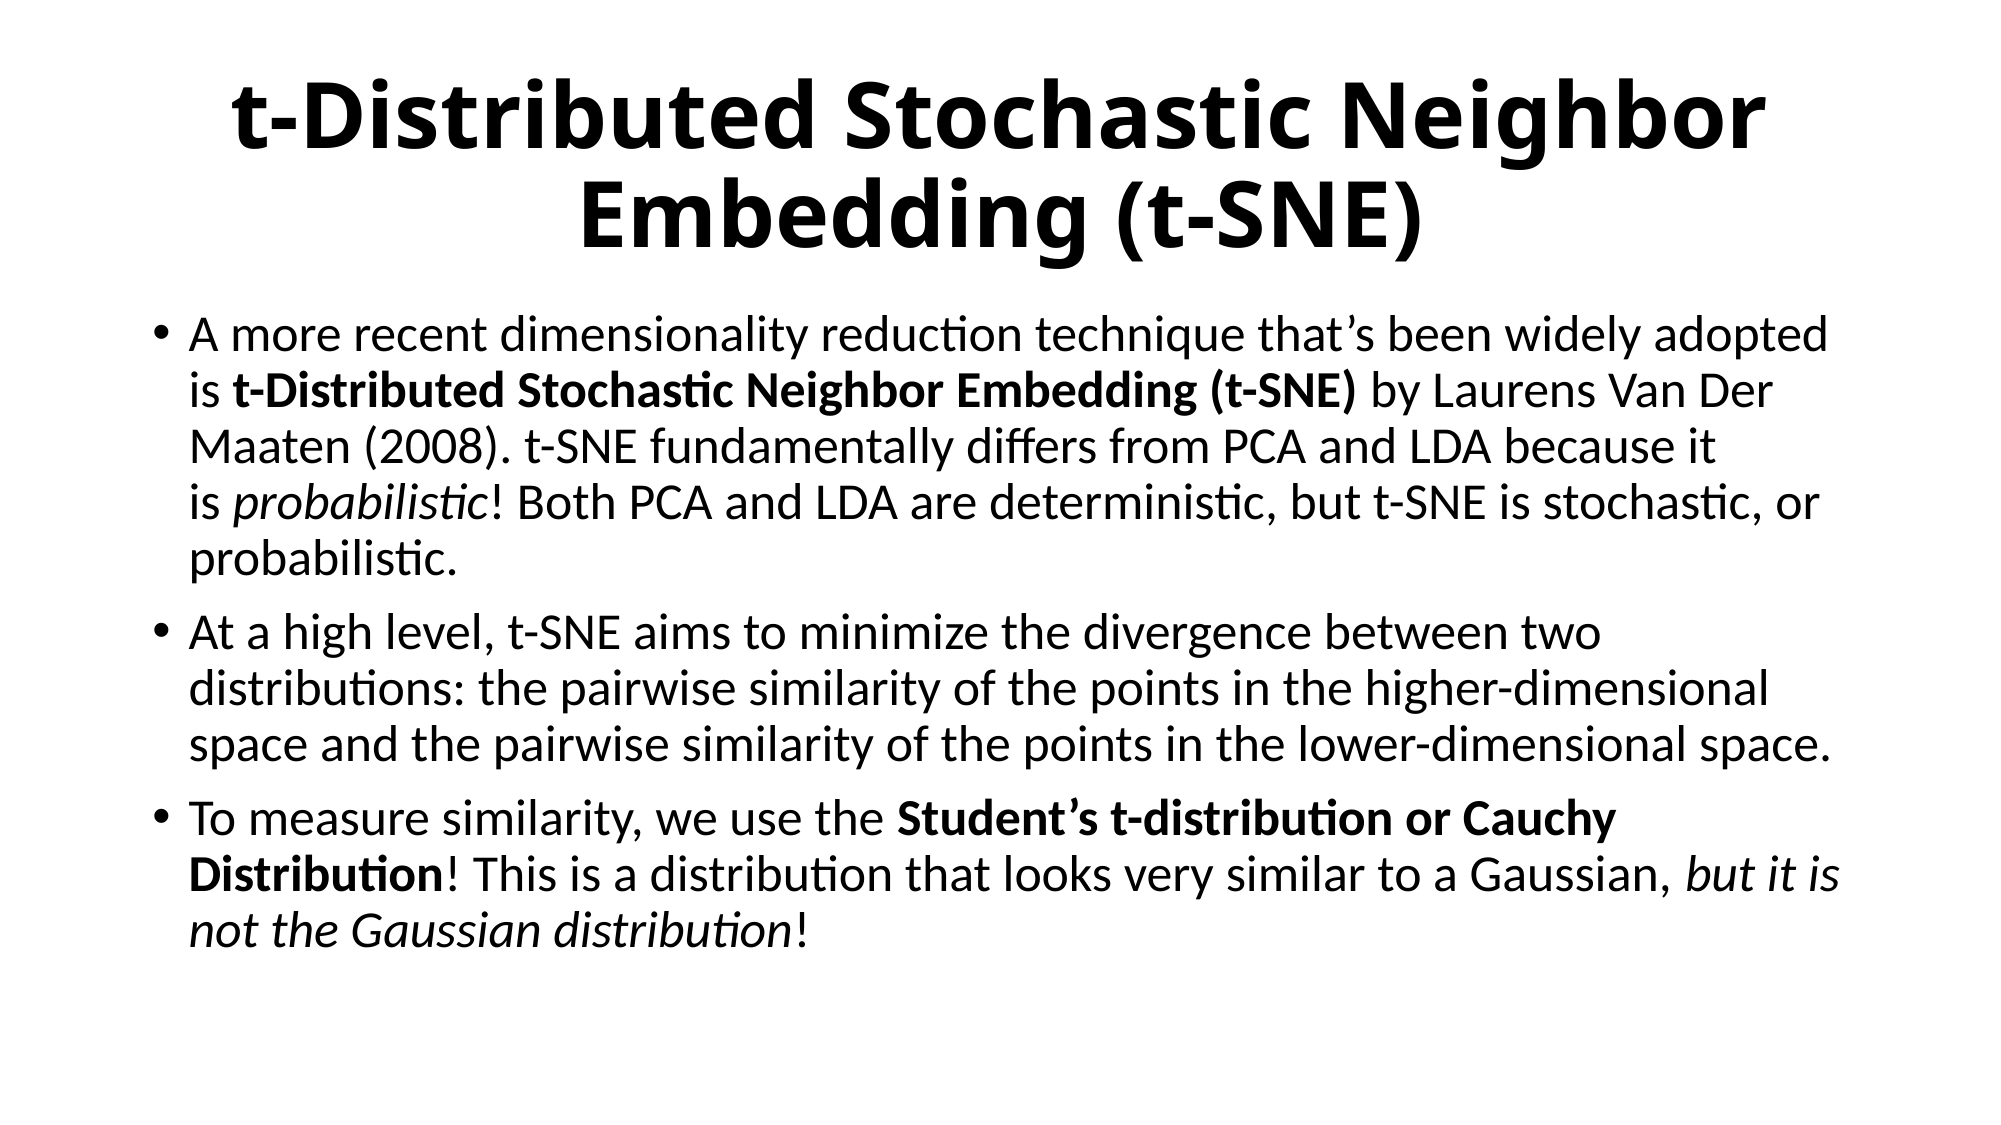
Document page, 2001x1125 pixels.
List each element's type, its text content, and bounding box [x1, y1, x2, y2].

list A more recent dimensionality reduction technique that’s been widely adopted is t-Distributed Stochastic Neighbor Embedding (t-SNE) by Laurens Van Der Maaten (2008). t-SNE fundamentally differs from PCA and LDA because it is probabilistic! Both PCA and LDA are deterministic, but t-SNE is stochastic, or probabilistic. At a high level, t-SNE aims to minimize the divergence between two distributions: the pairwise similarity of the points in the higher-dimensional space and the pairwise similarity of the points in the lower-dimensional space. To measure similarity, we use the Student’s t-distribution or Cauchy Distribution! This is a distribution that looks very similar to a Gaussian, but it is not the Gaussian distribution! [137, 299, 1863, 1014]
title t-Distributed Stochastic Neighbor Embedding (t-SNE) [137, 59, 1863, 278]
